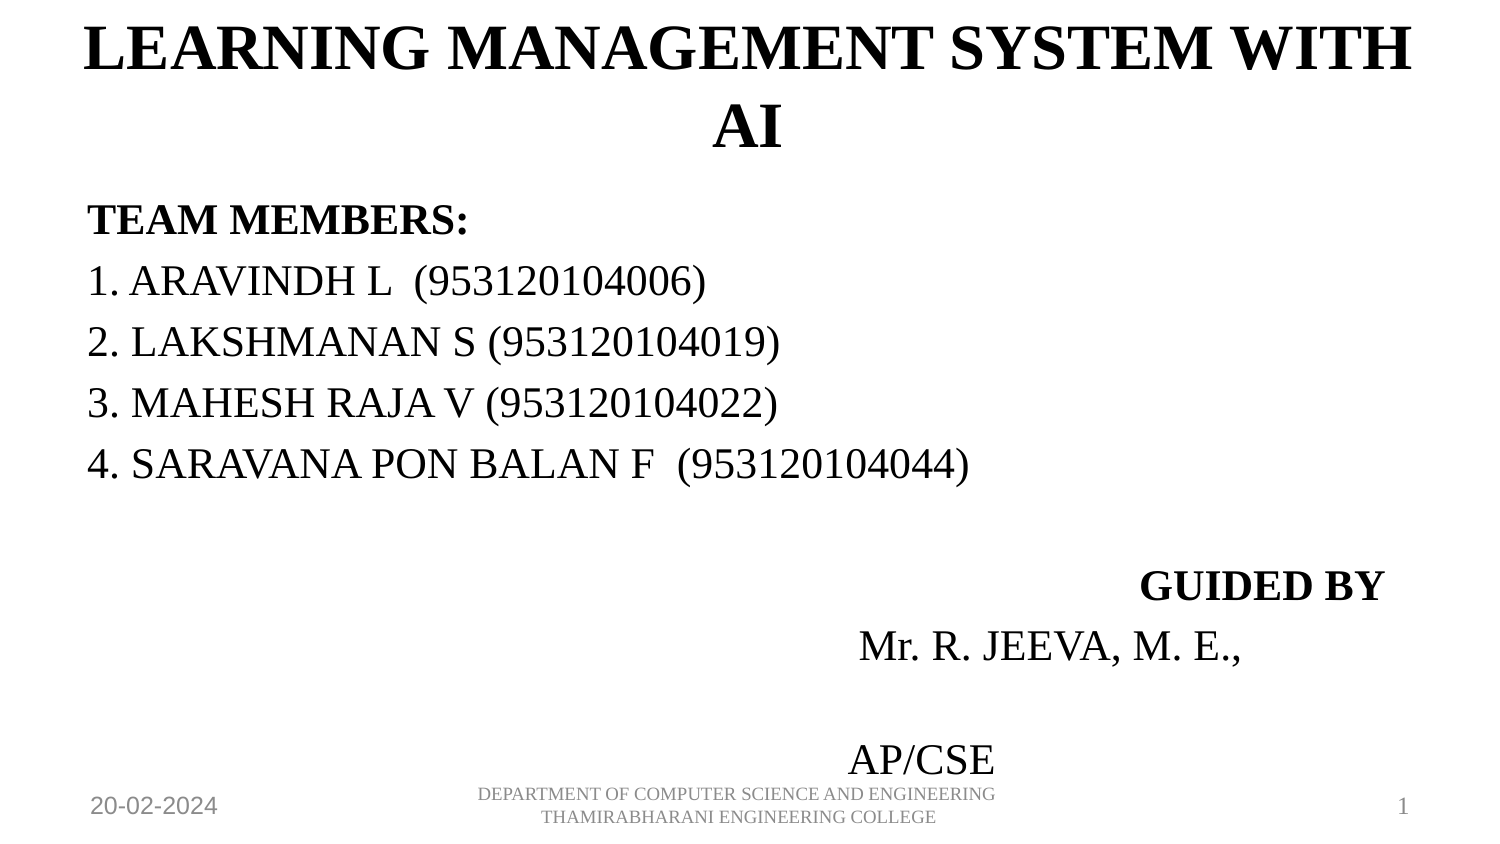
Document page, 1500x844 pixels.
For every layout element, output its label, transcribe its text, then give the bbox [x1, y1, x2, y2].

slide_number 1 [1074, 782, 1425, 827]
list TEAM MEMBERS: 1. ARAVINDH L (953120104006) 2. LAKSHMANAN S (953120104019) 3. MAHESH RAJA V (953120104022) 4. SARAVANA PON BALAN F (953120104044) GUIDED BY Mr. R. JEEVA, M. E., AP/CSE [7, 183, 1471, 548]
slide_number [75, 782, 425, 827]
footer DEPARTMENT OF COMPUTER SCIENCE AND ENGINEERING THAMIRABHARANI ENGINEERING COLLEGE [447, 782, 1031, 827]
title LEARNING MANAGEMENT SYSTEM WITH AI [38, 60, 1458, 183]
